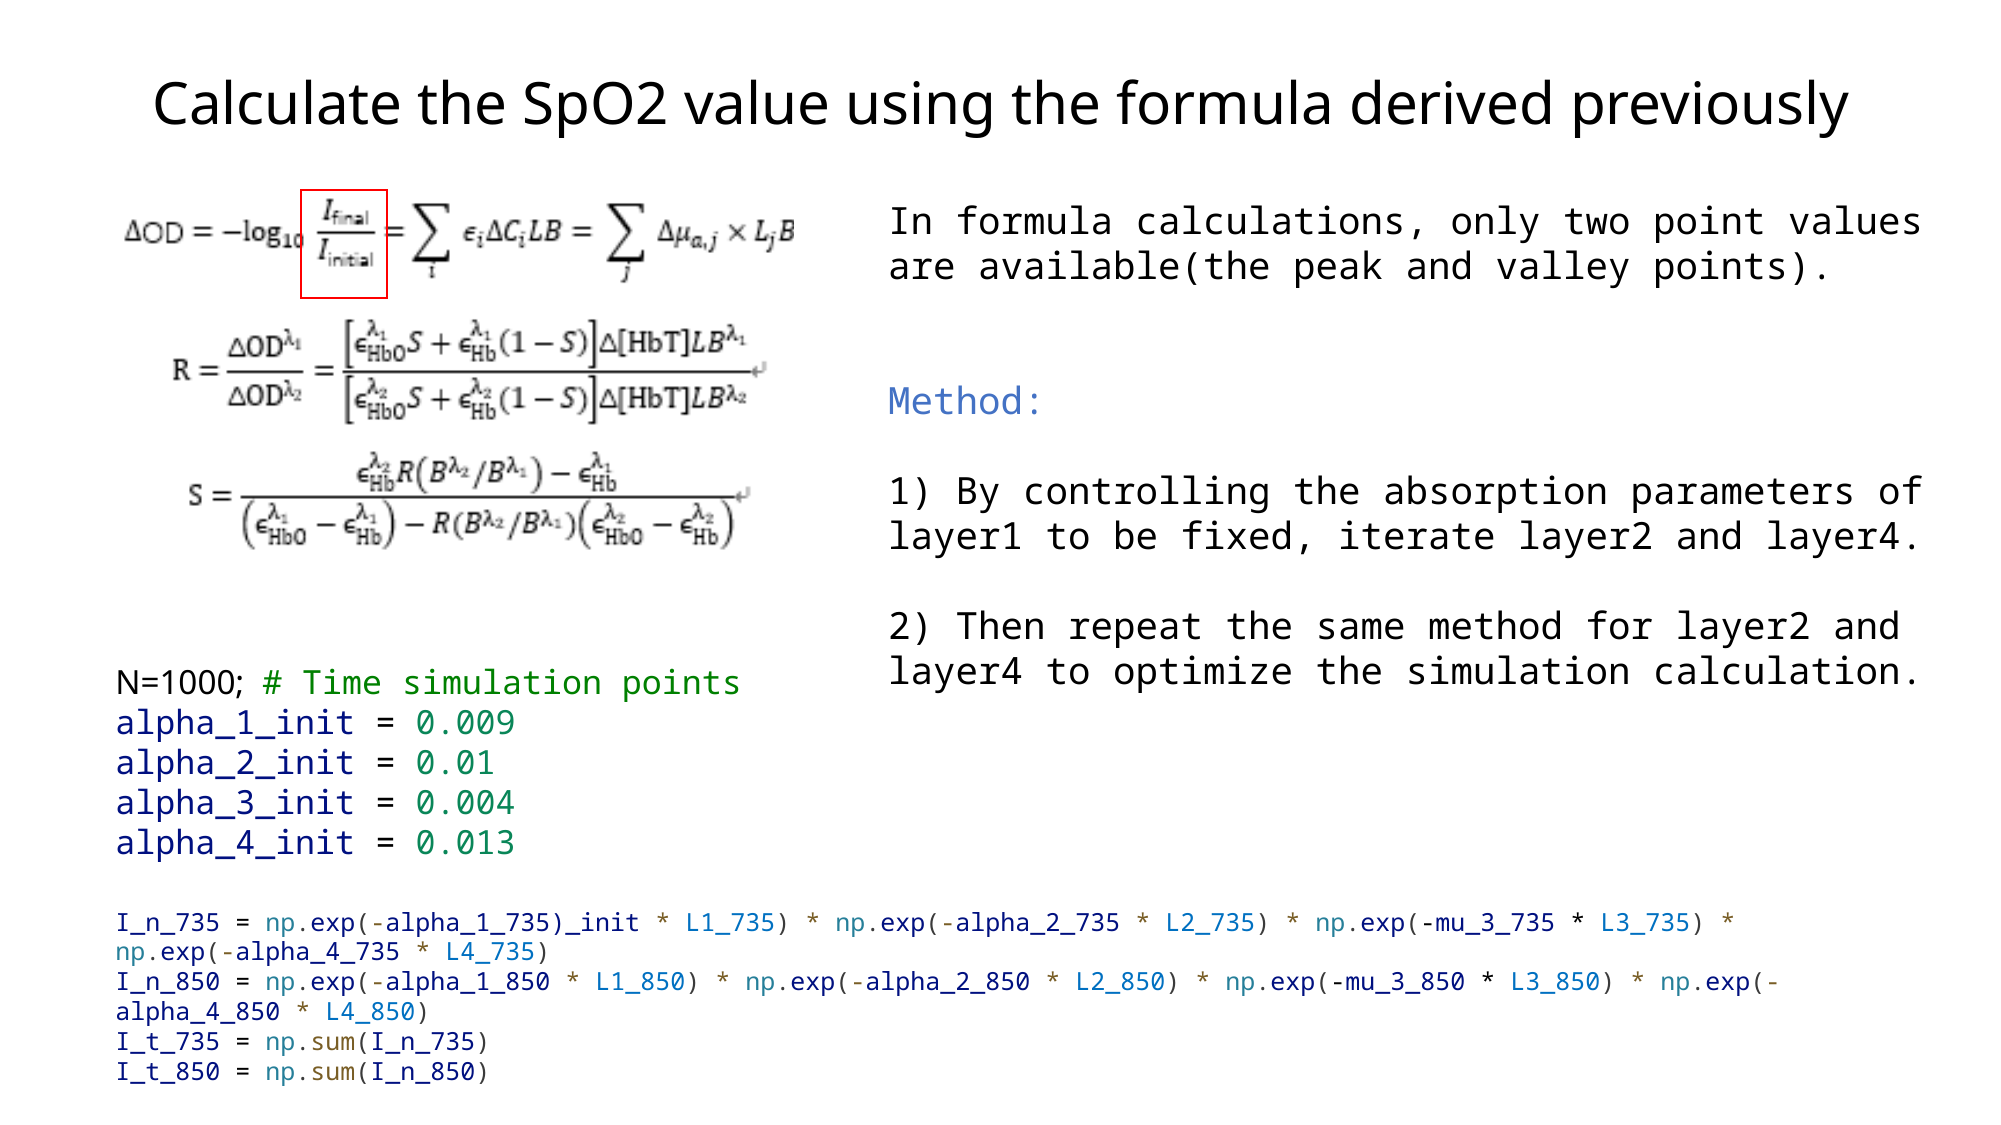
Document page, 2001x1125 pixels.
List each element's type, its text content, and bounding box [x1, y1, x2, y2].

title Calculate the SpO2 value using the formula derived previously [137, 59, 1868, 152]
text_box N=1000; # Time simulation points alpha_1_init = 0.009 alpha_2_init = 0.01 alpha_3_init = 0.004 alpha_4_init = 0.013 I_n_735 = np.exp(-alpha_1_735)_init * L1_735) * np.exp(-alpha_2_735 * L2_735) * np.exp(-mu_3_735 * L3_735) * np.exp(-alpha_4_735 * L4_735) I_n_850 = np.exp(-alpha_1_850 * L1_850) * np.exp(-alpha_2_850 * L2_850) * np.exp(-mu_3_850 * L3_850) * np.exp(-alpha_4_850 * L4_850) I_t_735 = np.sum(I_n_735) I_t_850 = np.sum(I_n_850) [100, 653, 1831, 1125]
text_box In formula calculations, only two point values ​​are available(the peak and valley points). Method: 1) By controlling the absorption parameters of layer1 to be fixed, iterate layer2 and layer4. 2) Then repeat the same method for layer2 and layer4 to optimize the simulation calculation. [873, 189, 1946, 700]
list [100, 195, 794, 565]
text_box [300, 189, 388, 195]
